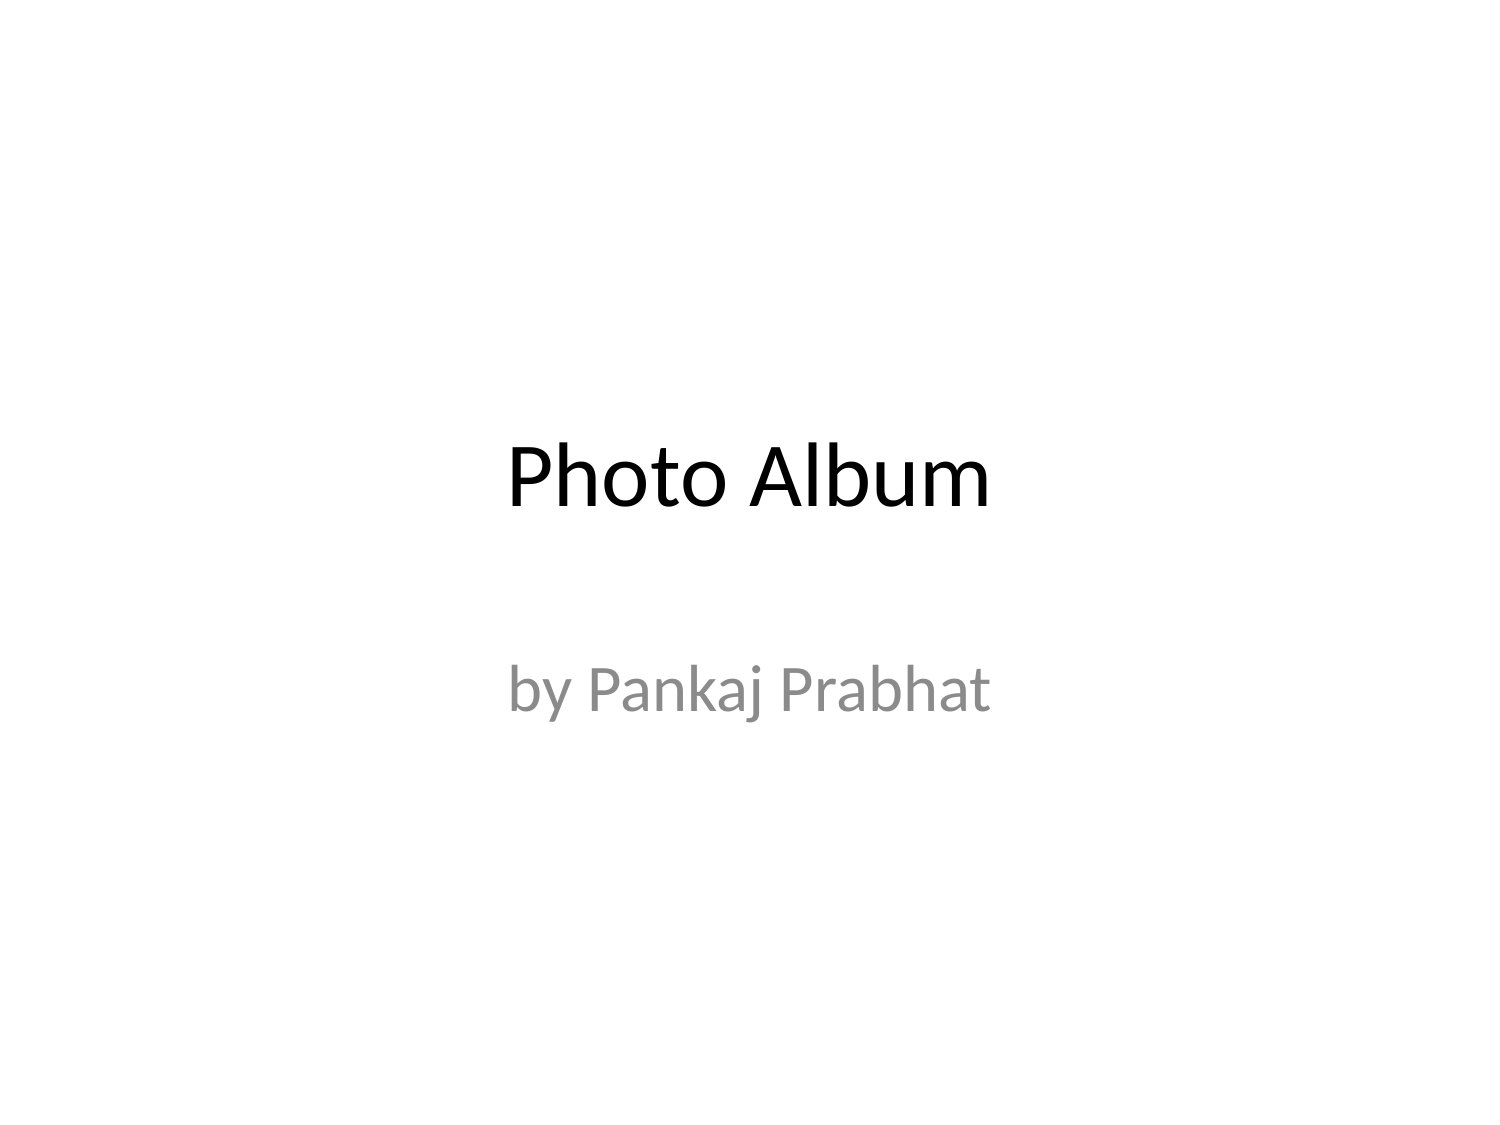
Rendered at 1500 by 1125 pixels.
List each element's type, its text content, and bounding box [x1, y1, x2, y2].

subtitle by Pankaj Prabhat [225, 637, 1275, 925]
title Photo Album [112, 349, 1388, 591]
